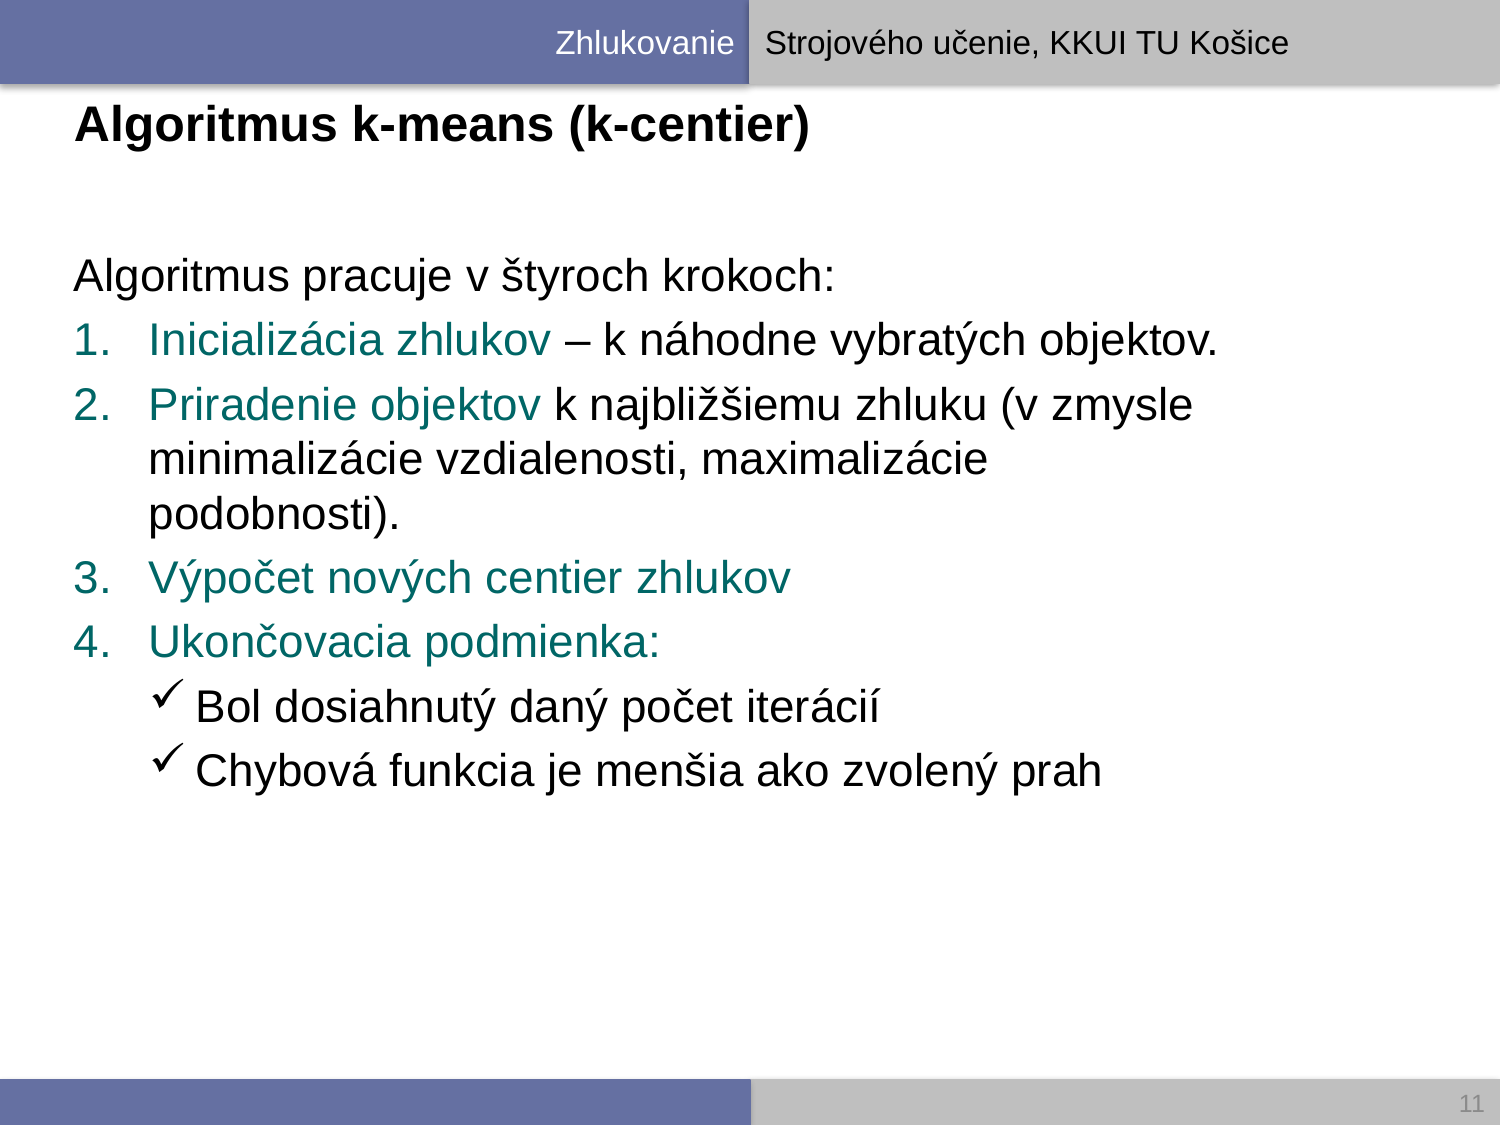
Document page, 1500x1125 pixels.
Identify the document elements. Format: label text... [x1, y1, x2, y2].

slide_number 11 [987, 1079, 1500, 1125]
title Algoritmus k-means (k-centier) [58, 83, 1202, 160]
list Algoritmus pracuje v štyroch krokoch: Inicializácia zhlukov – k náhodne vybratých objektov. Priradenie objektov k najbližšiemu zhluku (v zmysle minimalizácie vzdialenosti, maximalizácie podobnosti). Výpočet nových centier zhlukov Ukončovacia podmienka: Bol dosiahnutý daný počet iterácií Chybová funkcia je menšia ako zvolený prah [58, 238, 1260, 877]
